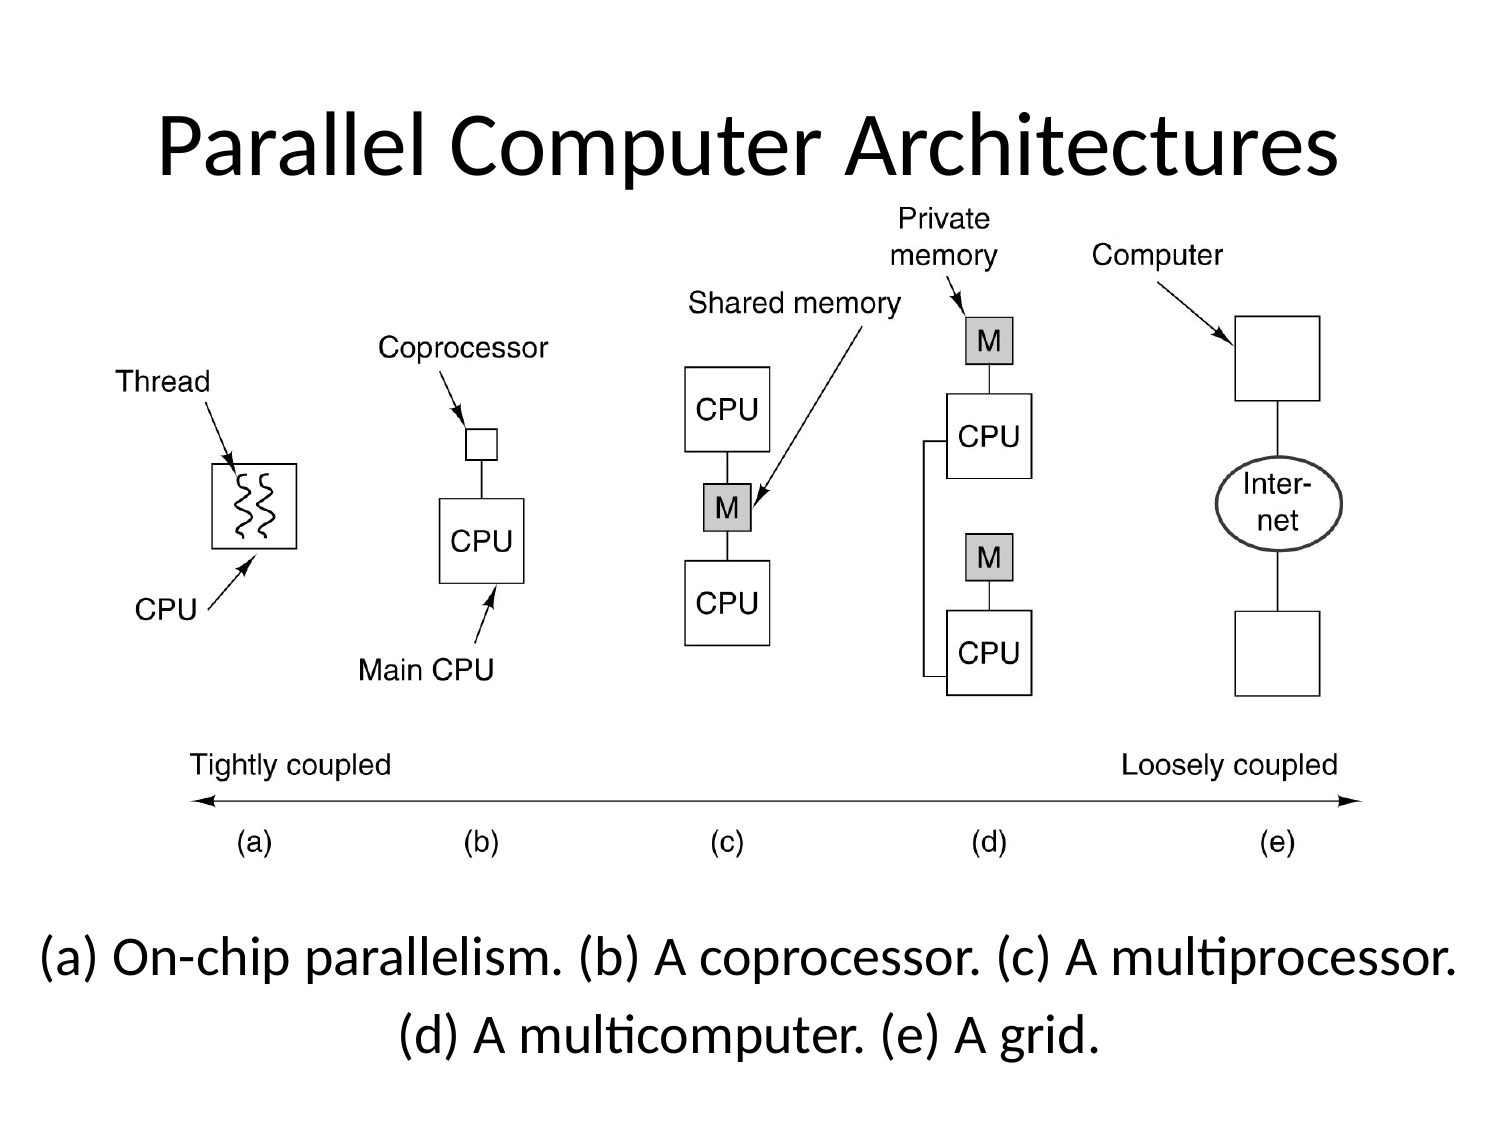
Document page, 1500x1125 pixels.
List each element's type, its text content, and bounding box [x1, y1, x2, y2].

list (a) On-chip parallelism. (b) A coprocessor. (c) A multiprocessor. (d) A multicomputer. (e) A grid. [0, 911, 1500, 1075]
title Parallel Computer Architectures [75, 45, 1425, 233]
picture [115, 200, 1363, 858]
